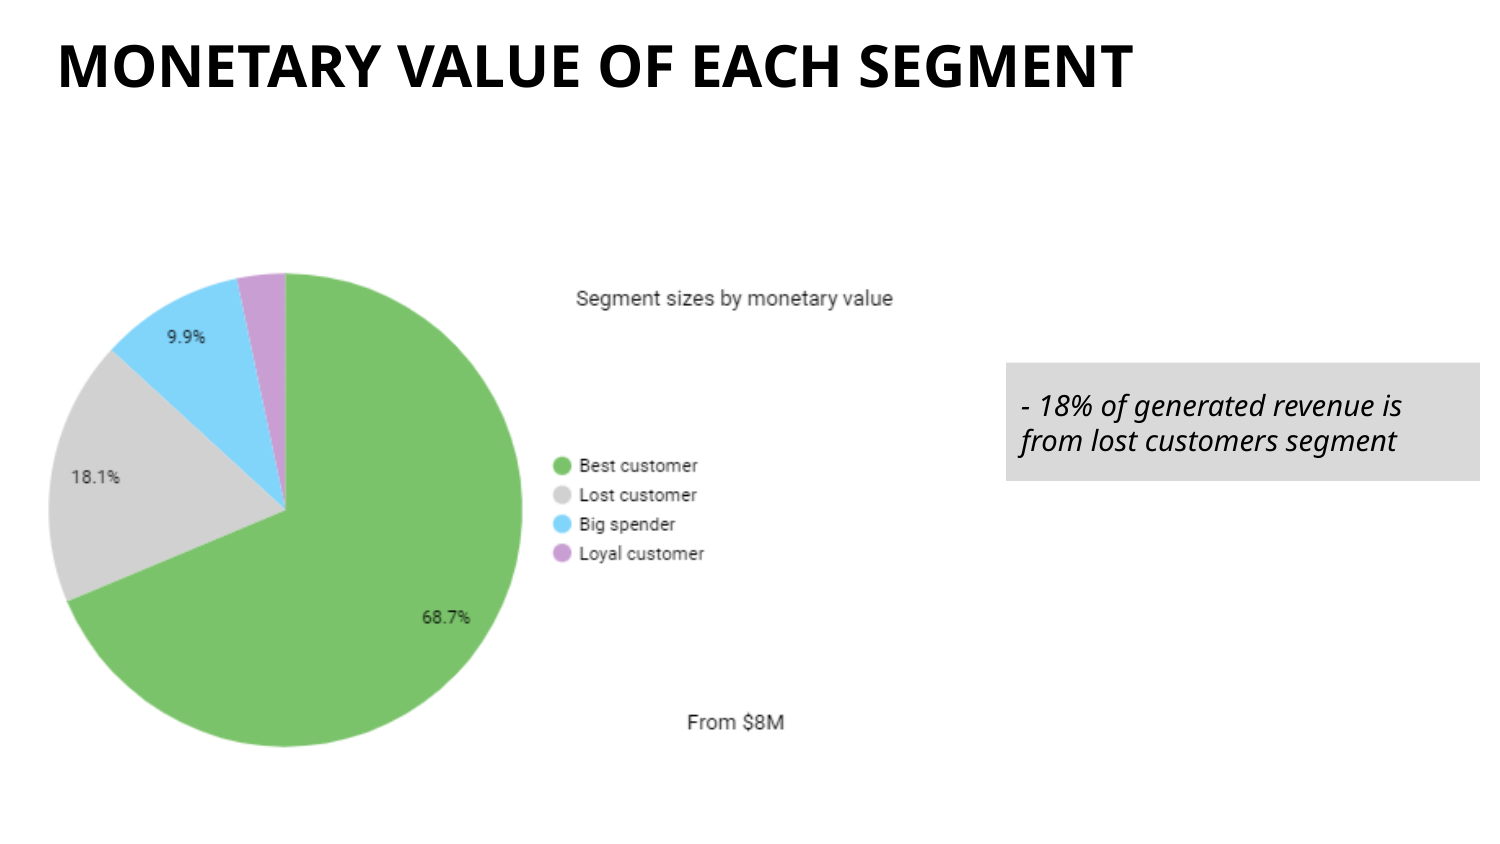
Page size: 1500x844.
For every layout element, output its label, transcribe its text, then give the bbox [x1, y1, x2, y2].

text_box - 18% of generated revenue is from lost customers segment [1006, 362, 1480, 481]
title MONETARY VALUE OF EACH SEGMENT [41, 33, 1392, 95]
picture [47, 249, 940, 764]
